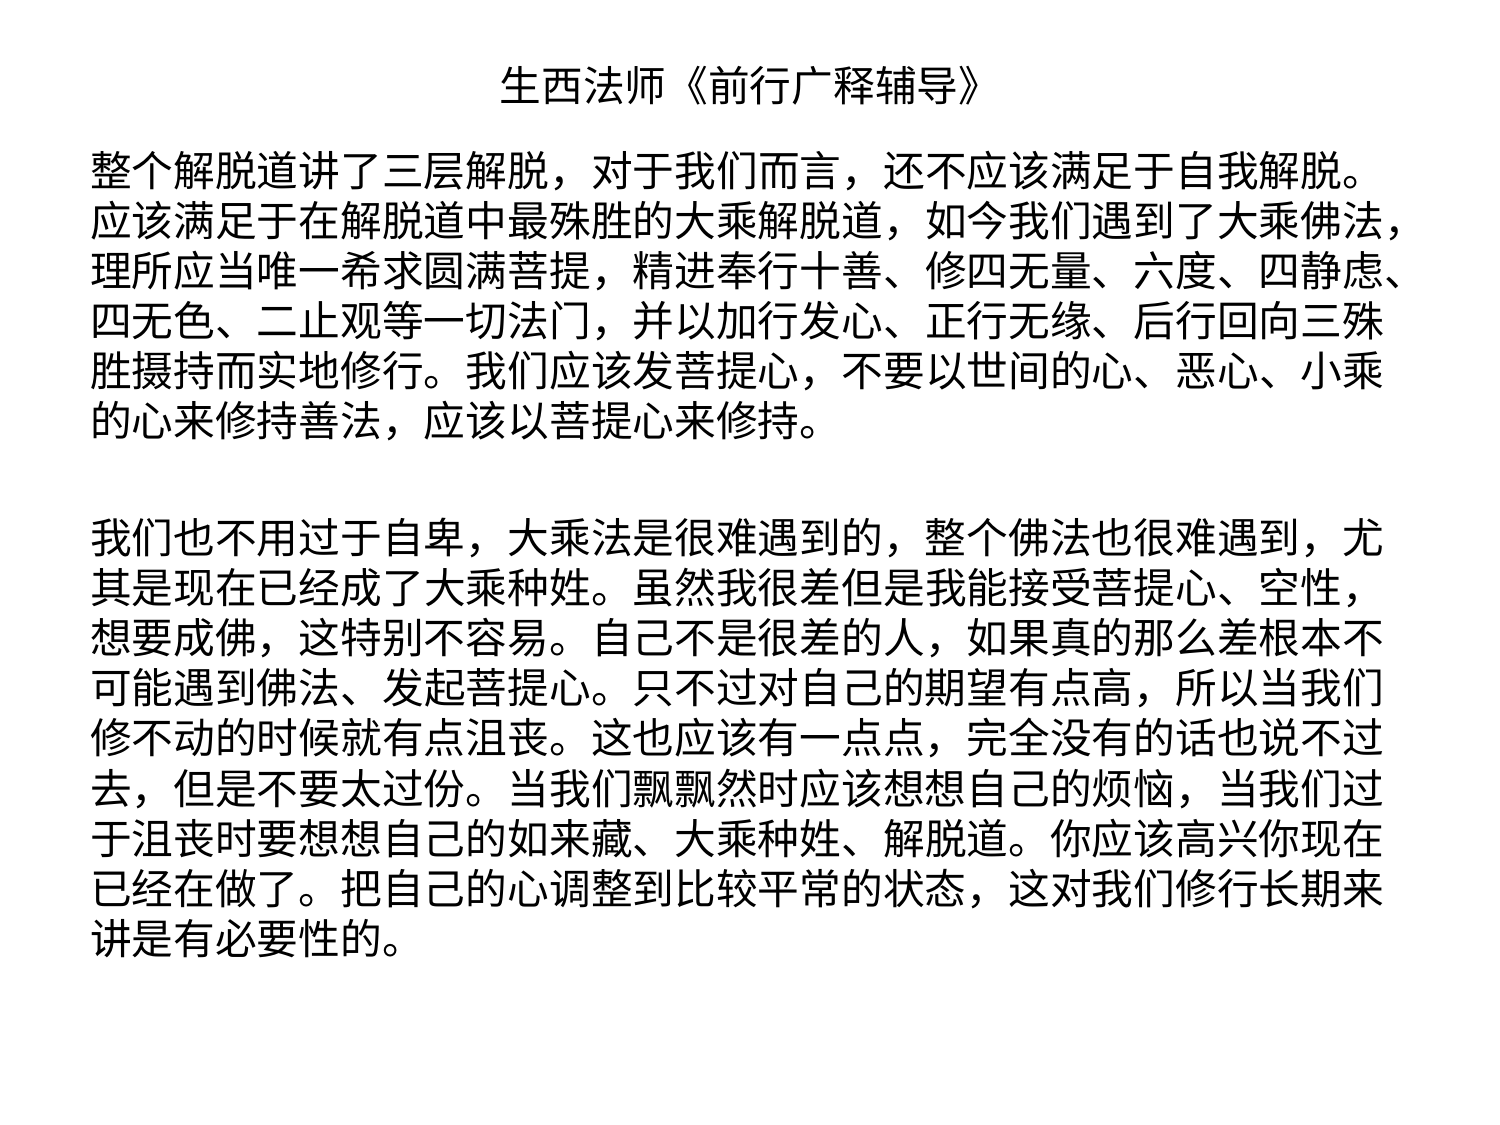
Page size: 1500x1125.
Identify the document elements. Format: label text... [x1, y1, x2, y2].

list 整个解脱道讲了三层解脱，对于我们而言，还不应该满足于自我解脱。应该满足于在解脱道中最殊胜的大乘解脱道，如今我们遇到了大乘佛法，理所应当唯一希求圆满菩提，精进奉行十善、修四无量、六度、四静虑、四无色、二止观等一切法门，并以加行发心、正行无缘、后行回向三殊胜摄持而实地修行。我们应该发菩提心，不要以世间的心、恶心、小乘的心来修持善法，应该以菩提心来修持。 我们也不用过于自卑，大乘法是很难遇到的，整个佛法也很难遇到，尤其是现在已经成了大乘种姓。虽然我很差但是我能接受菩提心、空性，想要成佛，这特别不容易。自己不是很差的人，如果真的那么差根本不可能遇到佛法、发起菩提心。只不过对自己的期望有点高，所以当我们修不动的时候就有点沮丧。这也应该有一点点，完全没有的话也说不过去，但是不要太过份。当我们飘飘然时应该想想自己的烦恼，当我们过于沮丧时要想想自己的如来藏、大乘种姓、解脱道。你应该高兴你现在已经在做了。把自己的心调整到比较平常的状态，这对我们修行长期来讲是有必要性的。 [75, 137, 1425, 1005]
title 生西法师《前行广释辅导》 [75, 45, 1425, 126]
